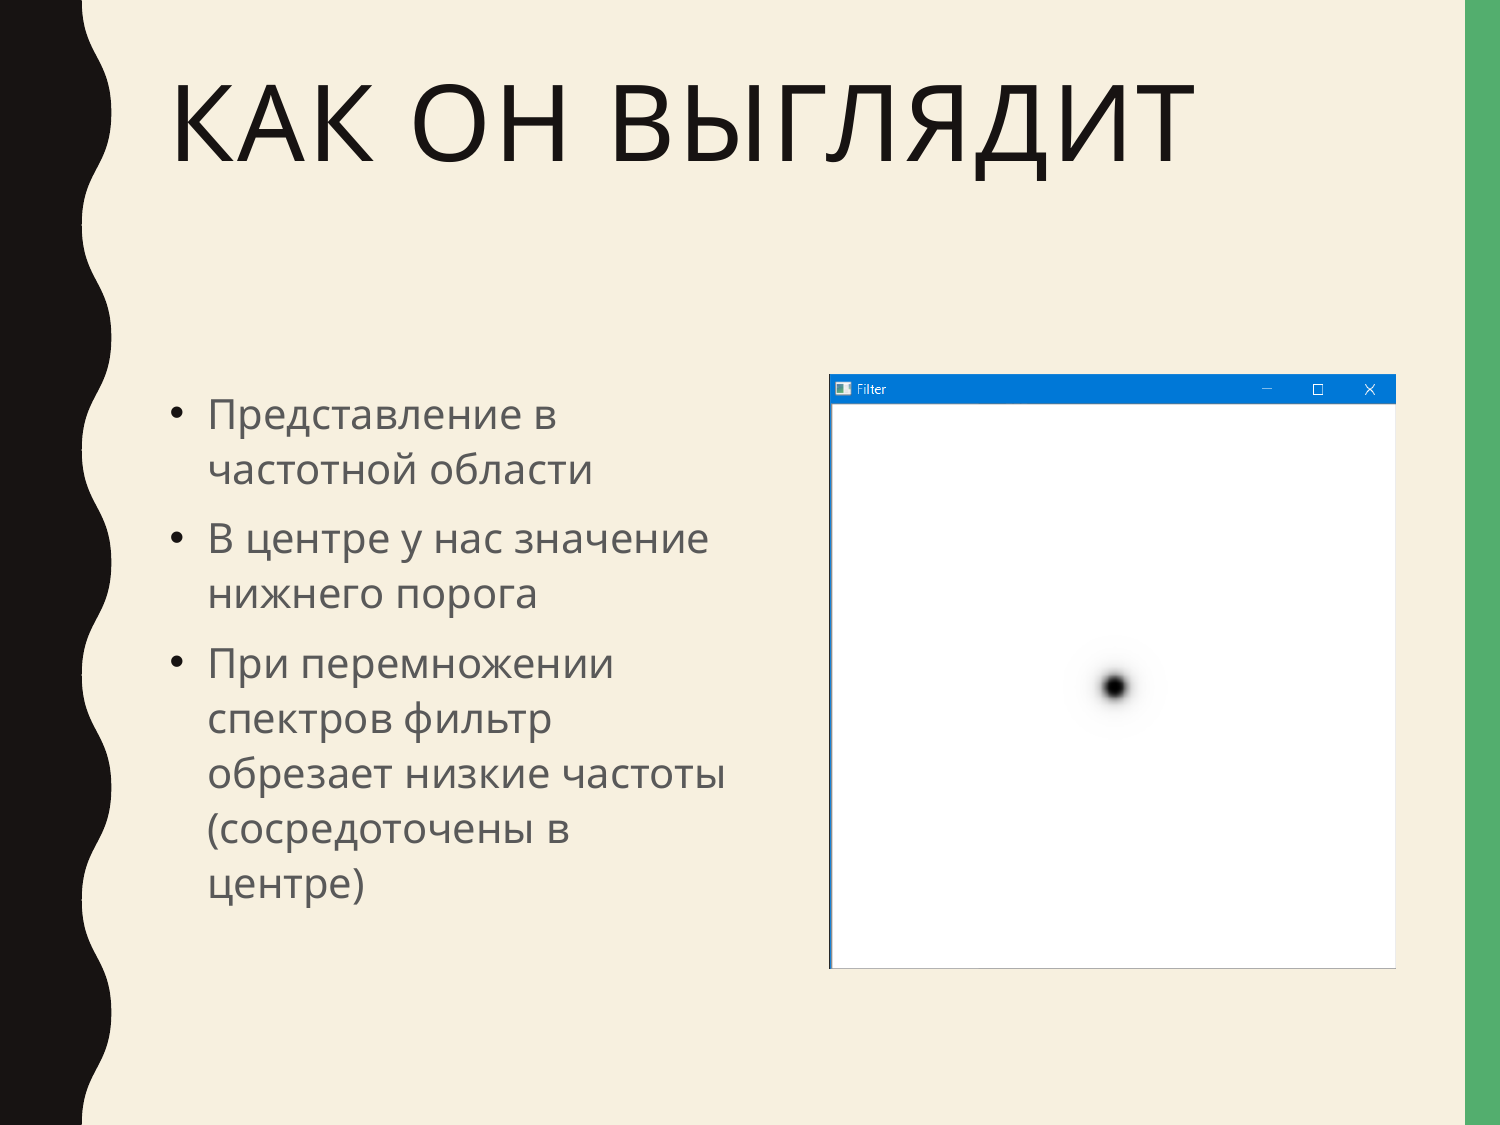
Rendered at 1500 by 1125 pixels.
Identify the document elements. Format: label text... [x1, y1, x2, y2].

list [829, 374, 1396, 969]
title Как он выглядит [154, 62, 1407, 308]
list Представление в частотной области В центре у нас значение нижнего порога При перемножении спектров фильтр обрезает низкие частоты (сосредоточены в центре) [154, 375, 745, 969]
